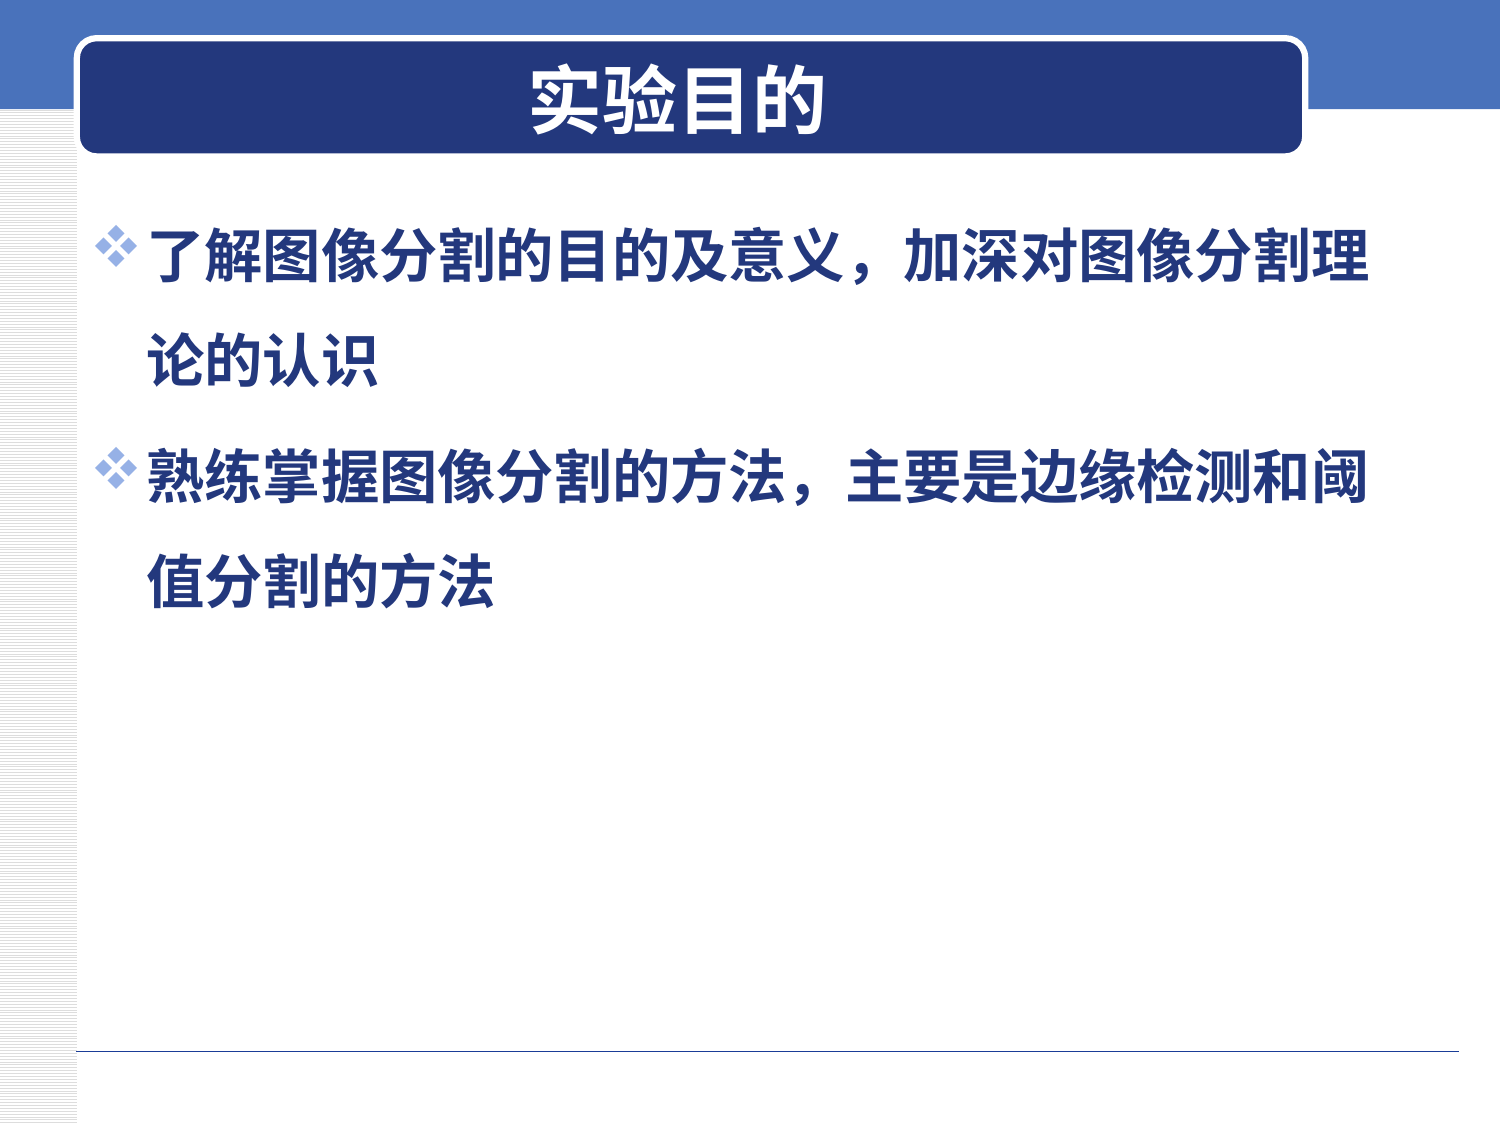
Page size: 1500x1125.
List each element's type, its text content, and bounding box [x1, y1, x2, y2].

title 实验目的 [89, 52, 1265, 145]
list 了解图像分割的目的及意义，加深对图像分割理论的认识 熟练掌握图像分割的方法，主要是边缘检测和阈值分割的方法 [75, 176, 1425, 1038]
